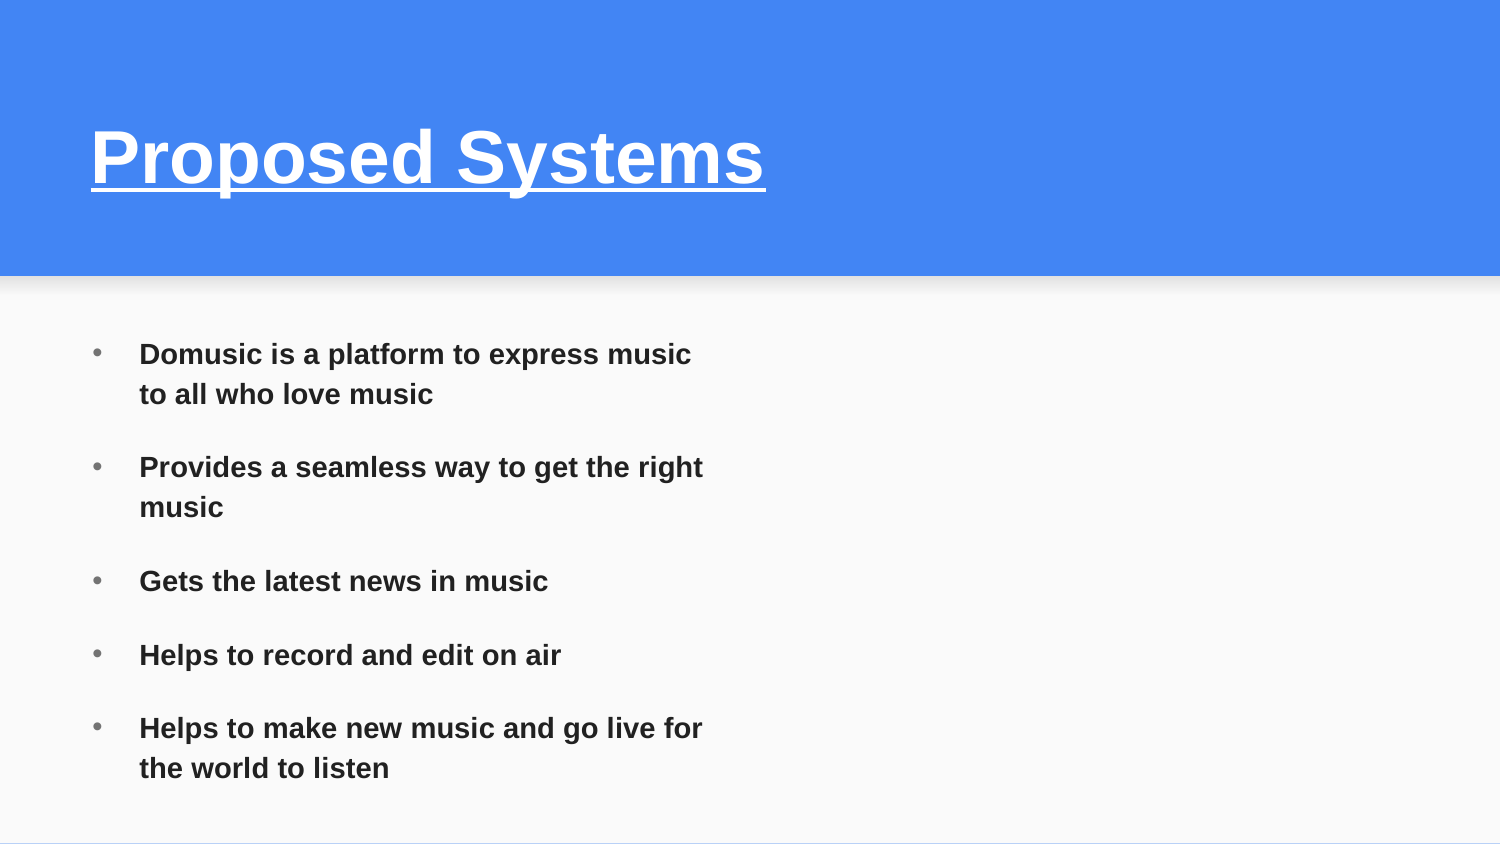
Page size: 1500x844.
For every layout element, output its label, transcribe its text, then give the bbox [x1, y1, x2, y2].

list Domusic is a platform to express music to all who love music Provides a seamless way to get the right music Gets the latest news in music Helps to record and edit on air Helps to make new music and go live for the world to listen [77, 314, 734, 760]
title Proposed Systems [75, 87, 1425, 214]
